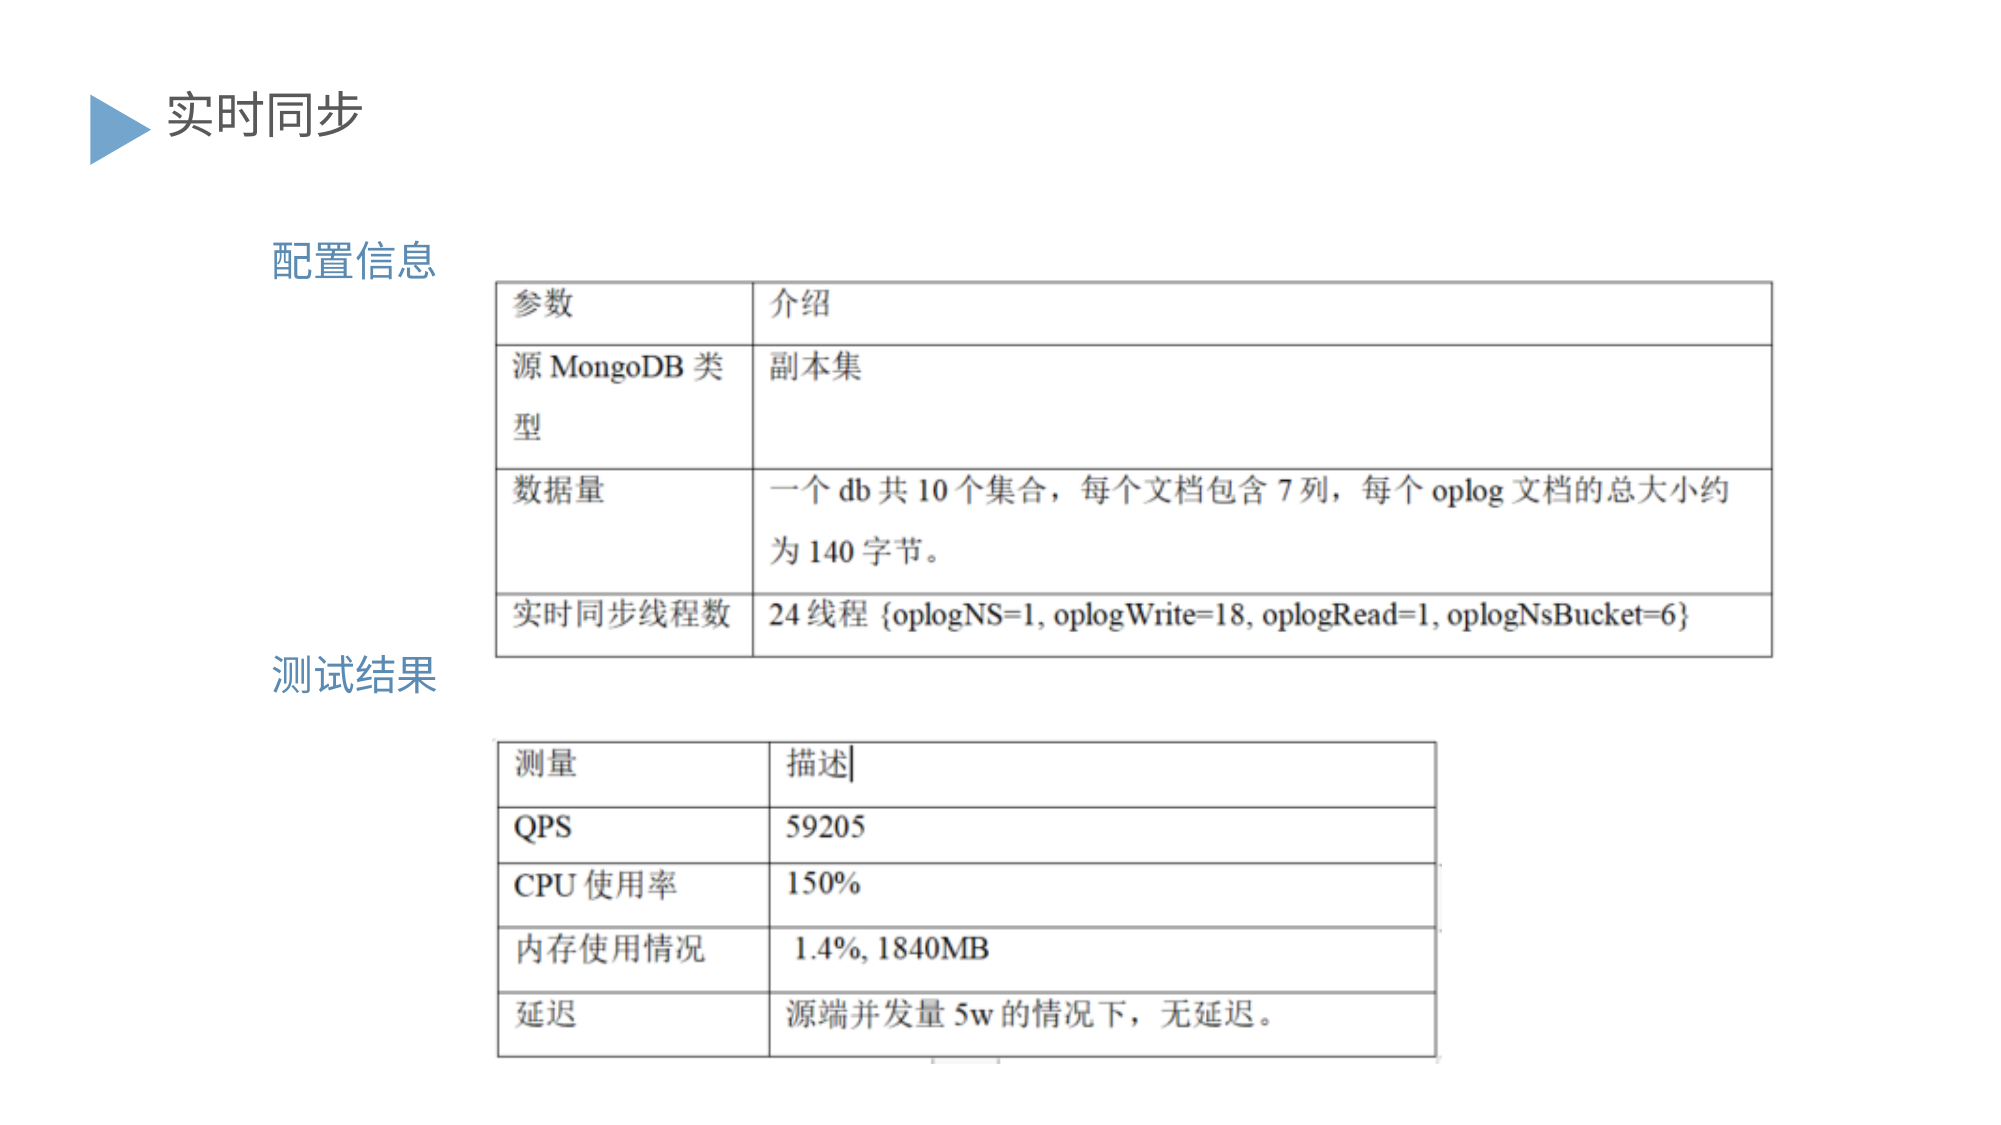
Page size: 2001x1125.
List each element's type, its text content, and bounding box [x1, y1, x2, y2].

text_box 实时同步 [150, 76, 640, 152]
picture [492, 279, 1777, 664]
text_box 配置信息 [189, 227, 454, 292]
text_box 测试结果 [189, 641, 454, 707]
text_box [89, 92, 154, 167]
picture [492, 738, 1442, 1064]
